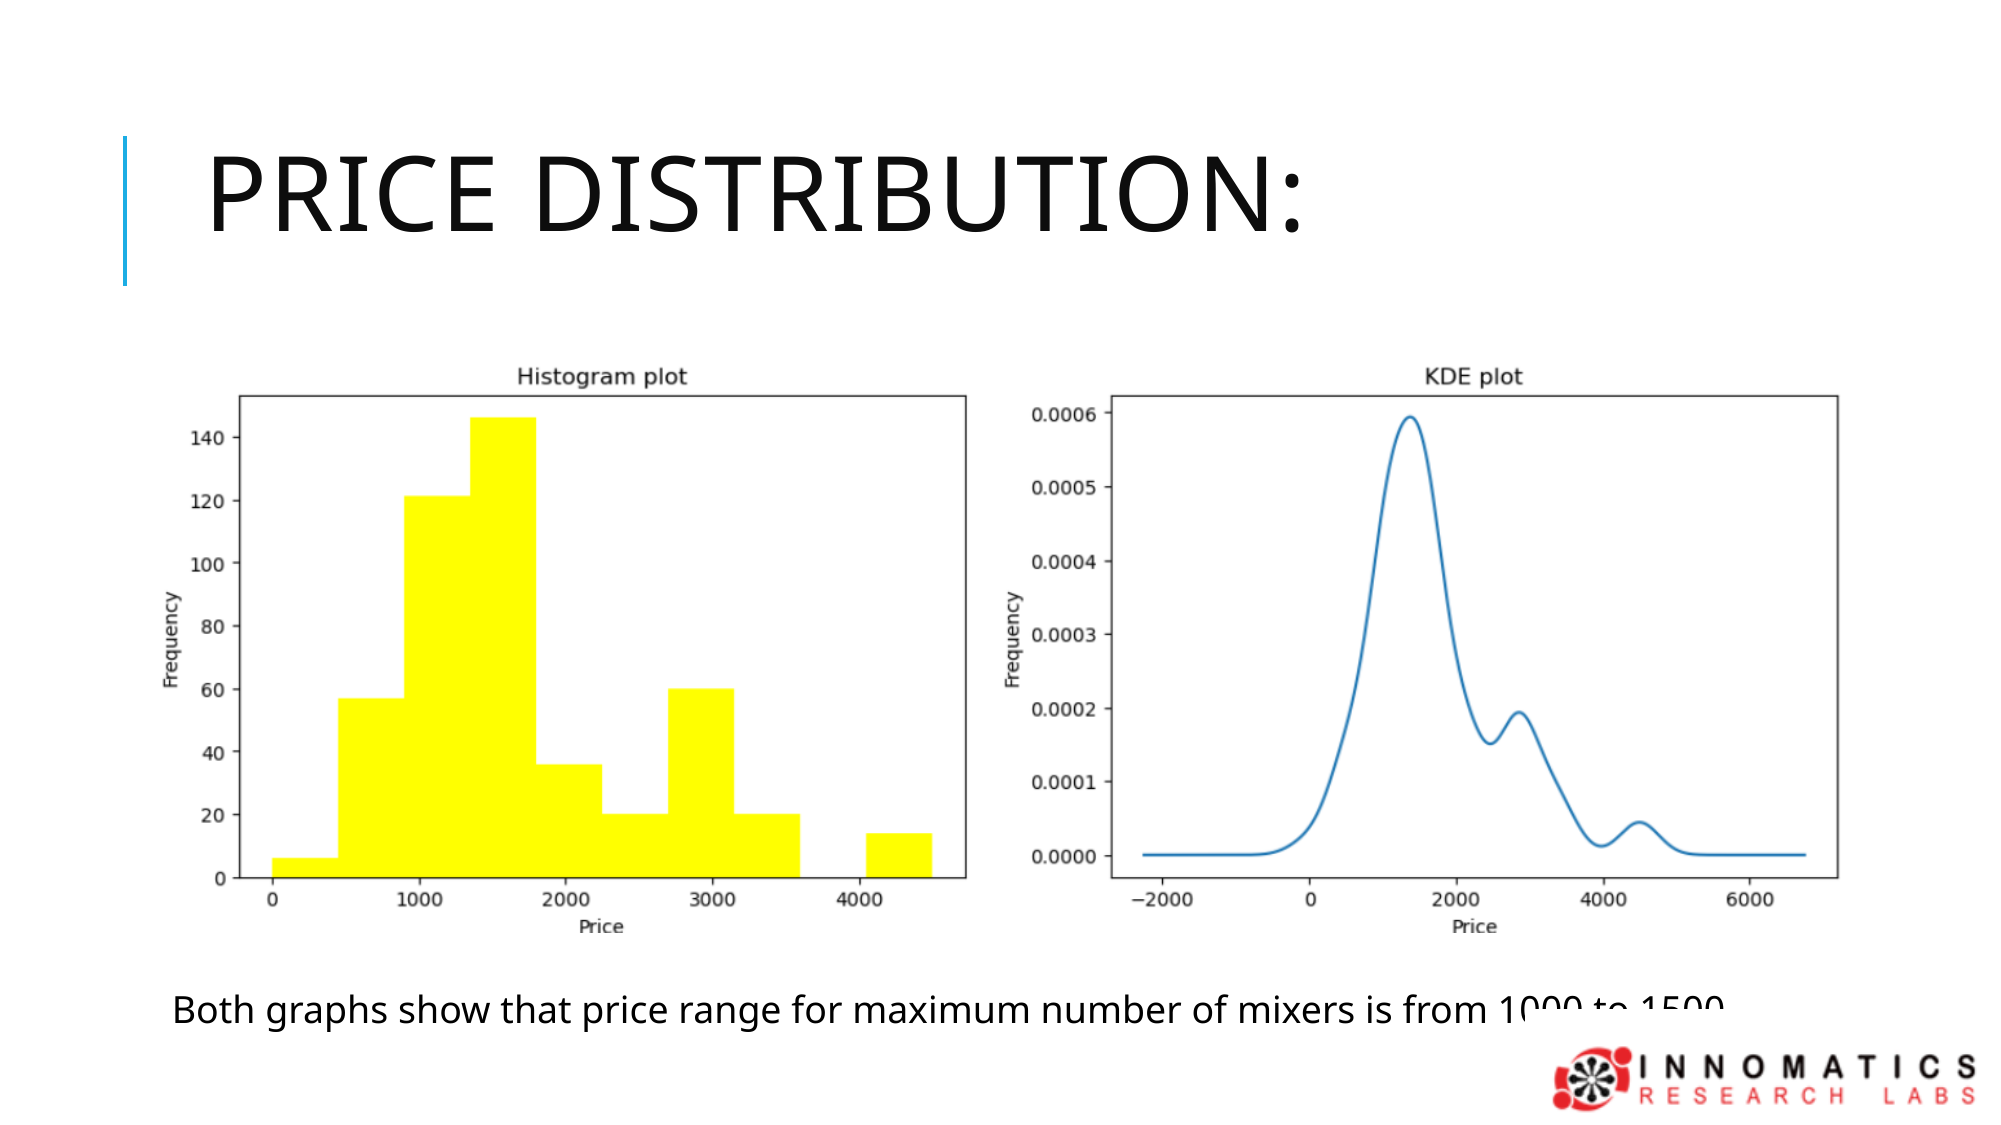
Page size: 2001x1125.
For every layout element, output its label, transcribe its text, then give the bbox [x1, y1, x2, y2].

text_box Both graphs show that price range for maximum number of mixers is from 1000 to 1500. [157, 978, 1883, 1039]
title Price distribution: [189, 92, 1915, 310]
picture [1525, 1008, 2000, 1119]
picture [89, 349, 1851, 933]
